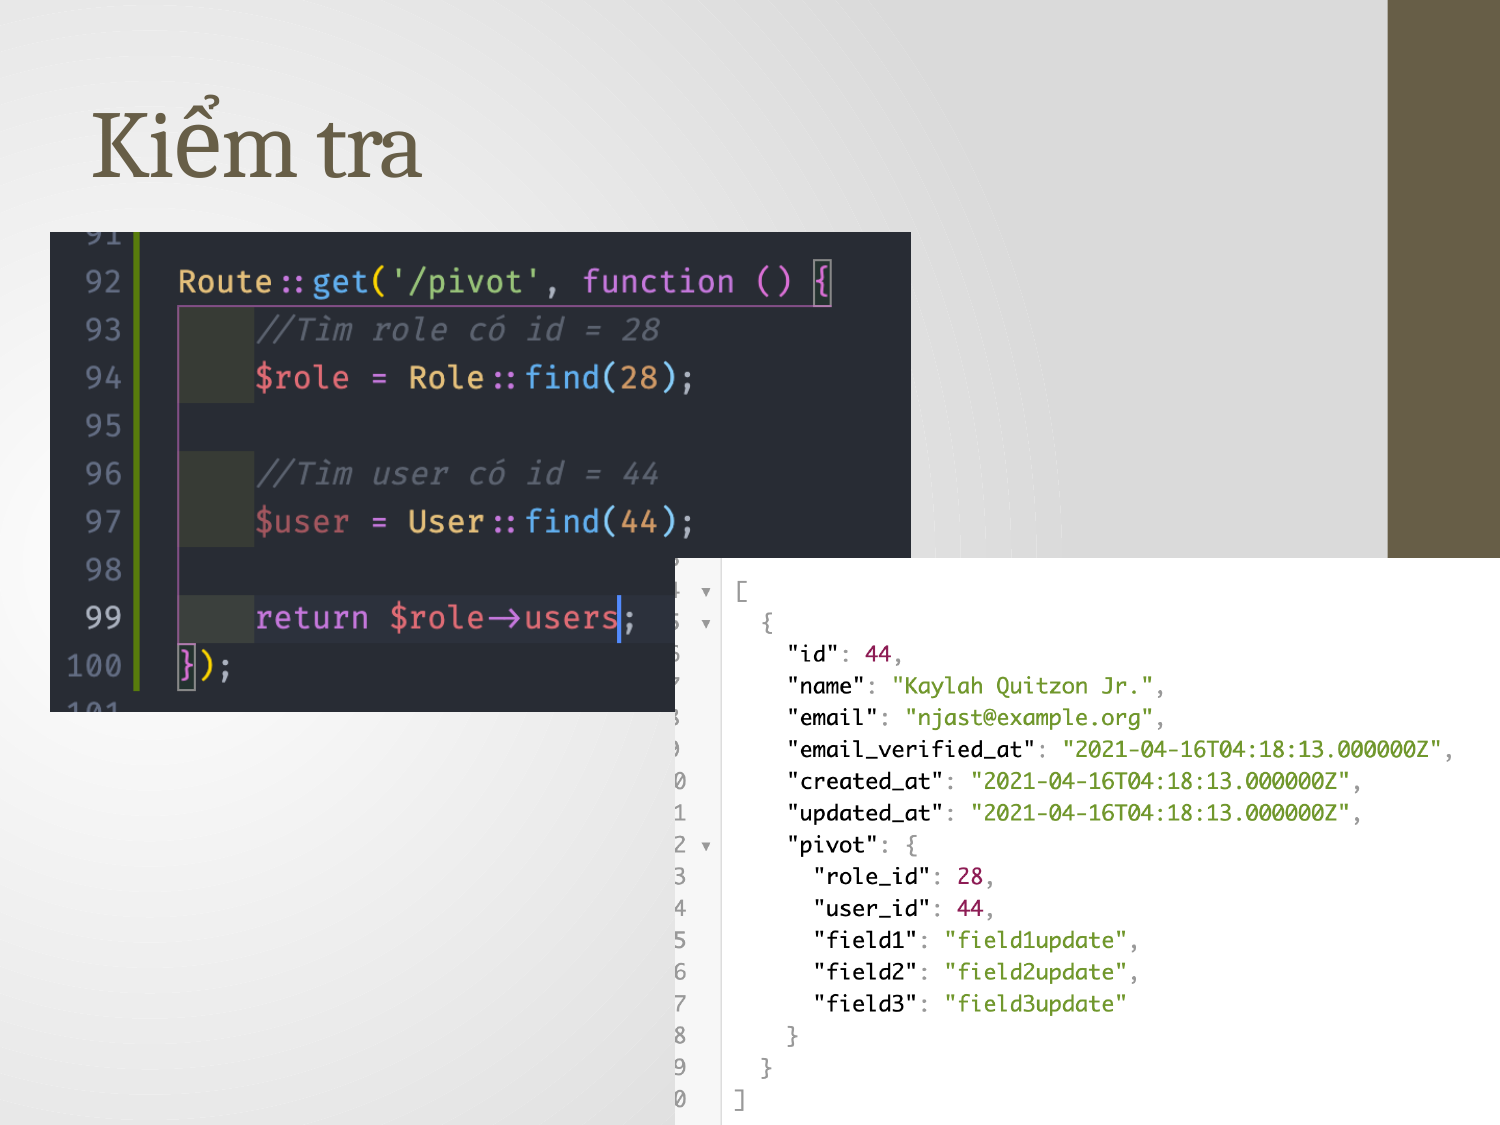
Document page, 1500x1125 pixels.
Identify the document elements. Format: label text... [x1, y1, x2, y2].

title Kiểm tra [75, 45, 1325, 233]
picture [49, 231, 1500, 1125]
